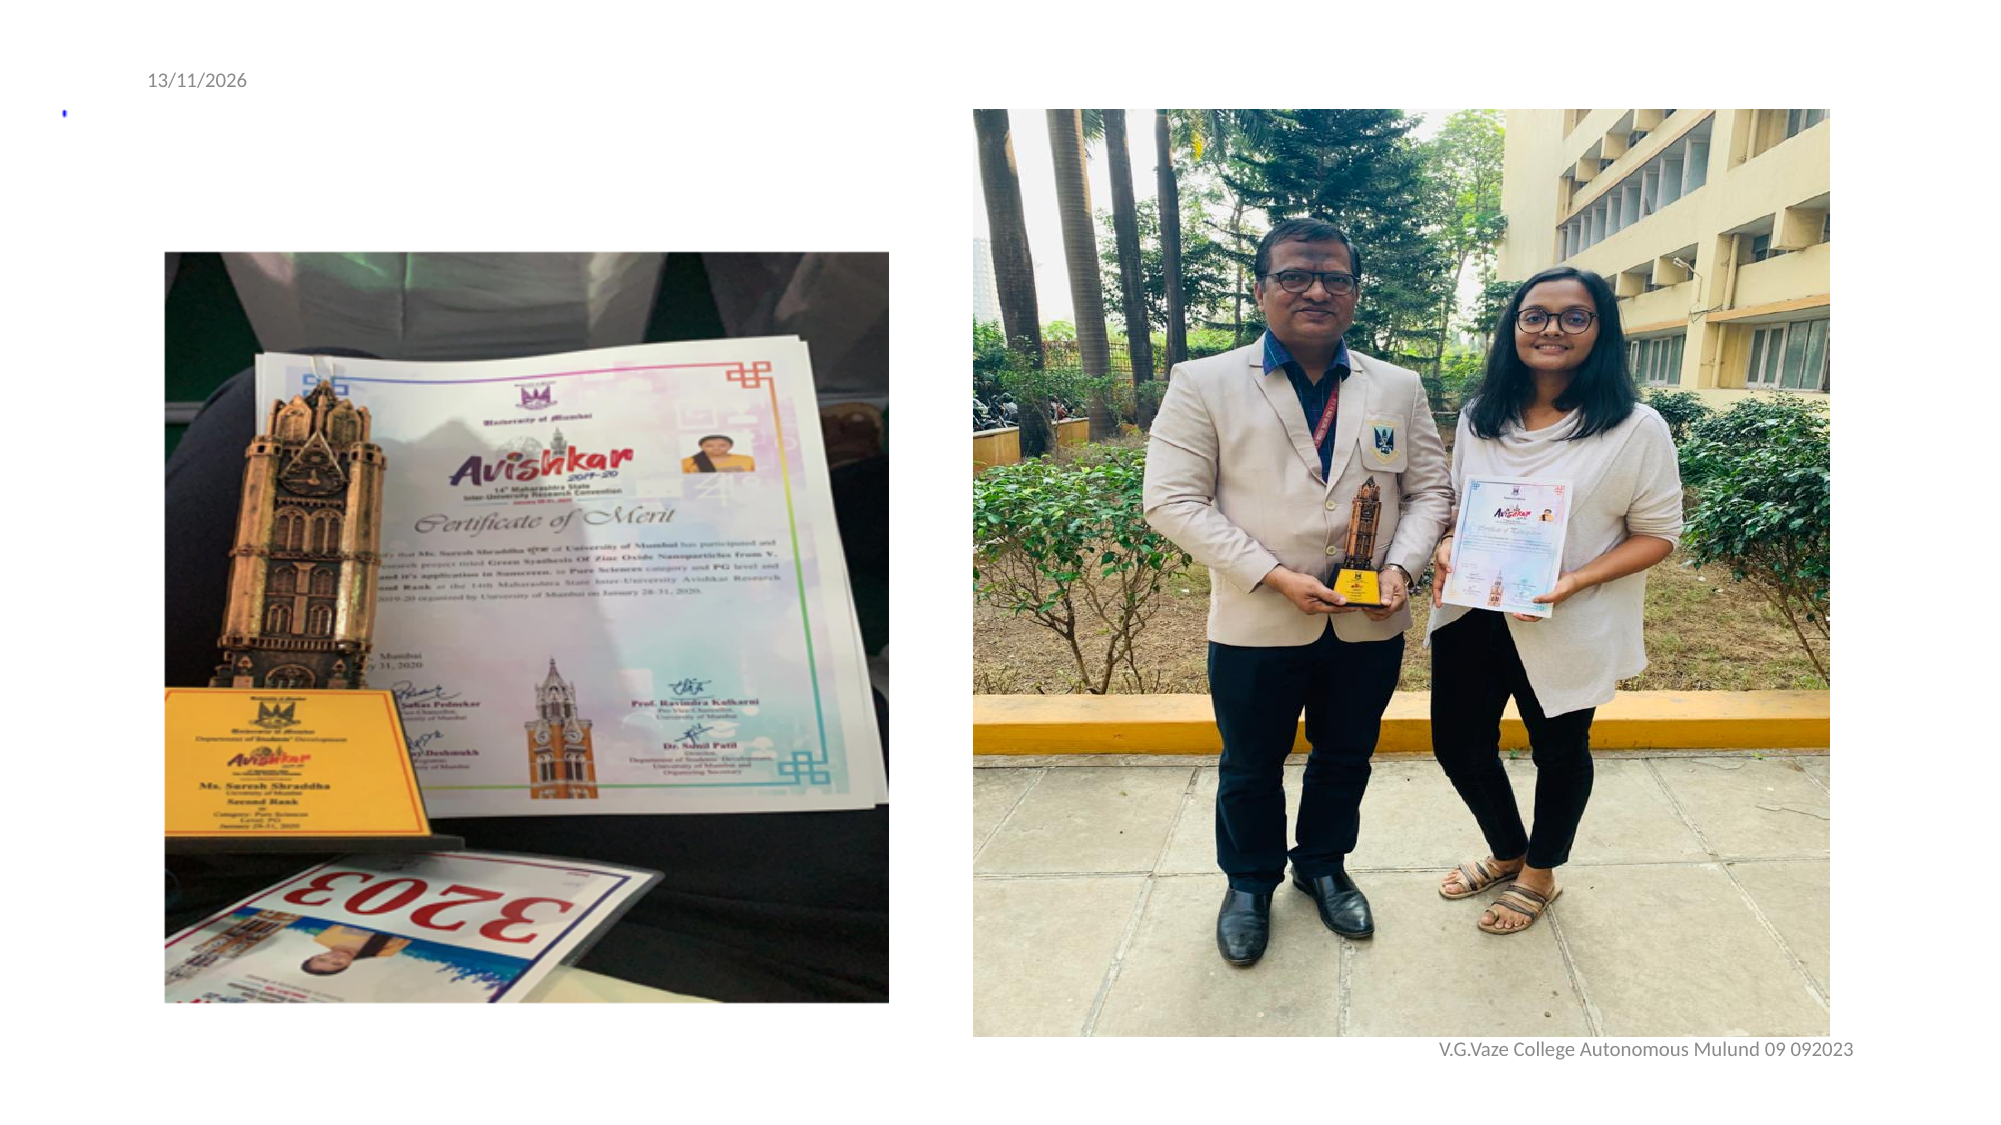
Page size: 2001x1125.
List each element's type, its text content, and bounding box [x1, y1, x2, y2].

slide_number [131, 52, 732, 105]
picture [973, 109, 1830, 1037]
footer V.G.Vaze College Autonomous Mulund 09 092023 [131, 1021, 1869, 1074]
picture [62, 109, 889, 1016]
